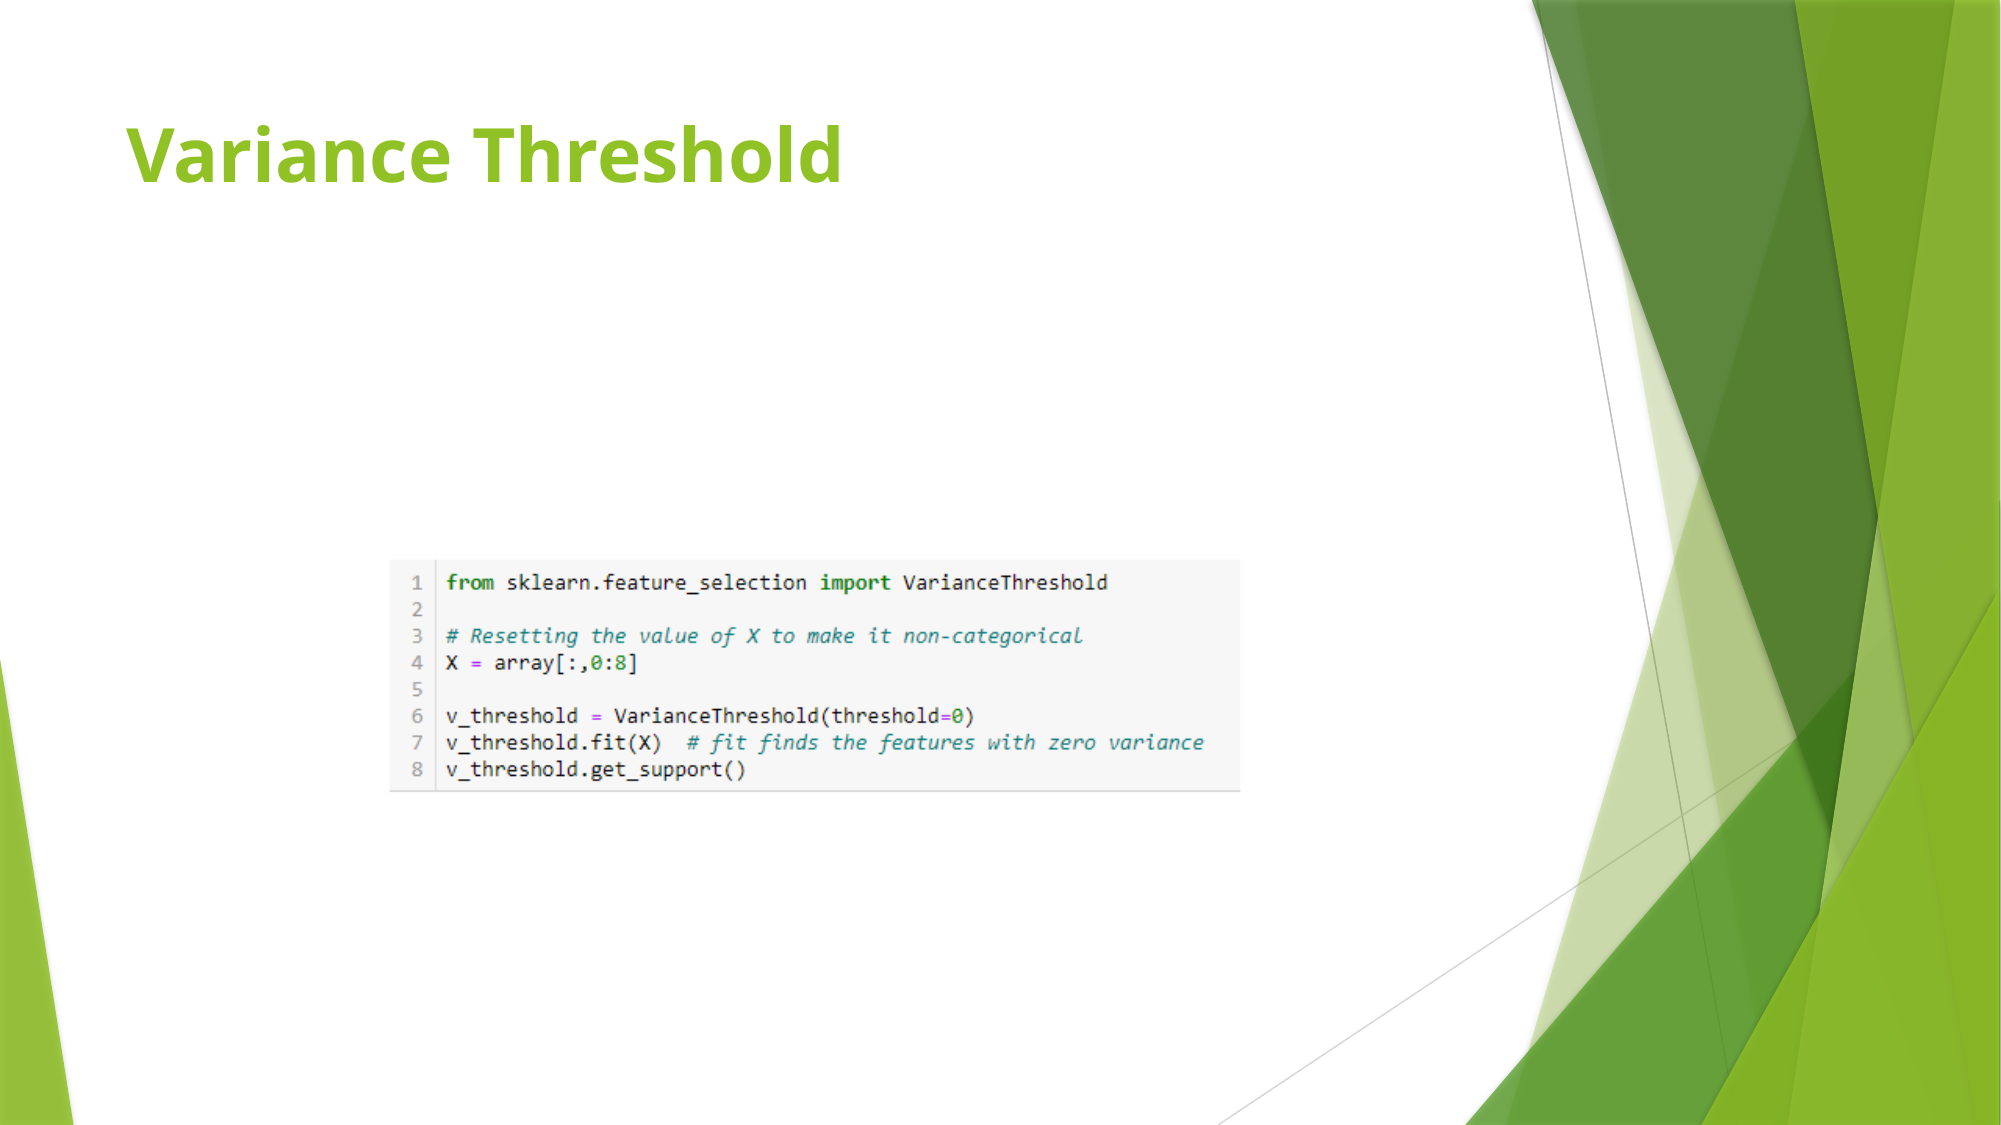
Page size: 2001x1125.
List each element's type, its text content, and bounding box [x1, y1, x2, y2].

title Variance Threshold [111, 99, 1522, 317]
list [357, 545, 1276, 800]
